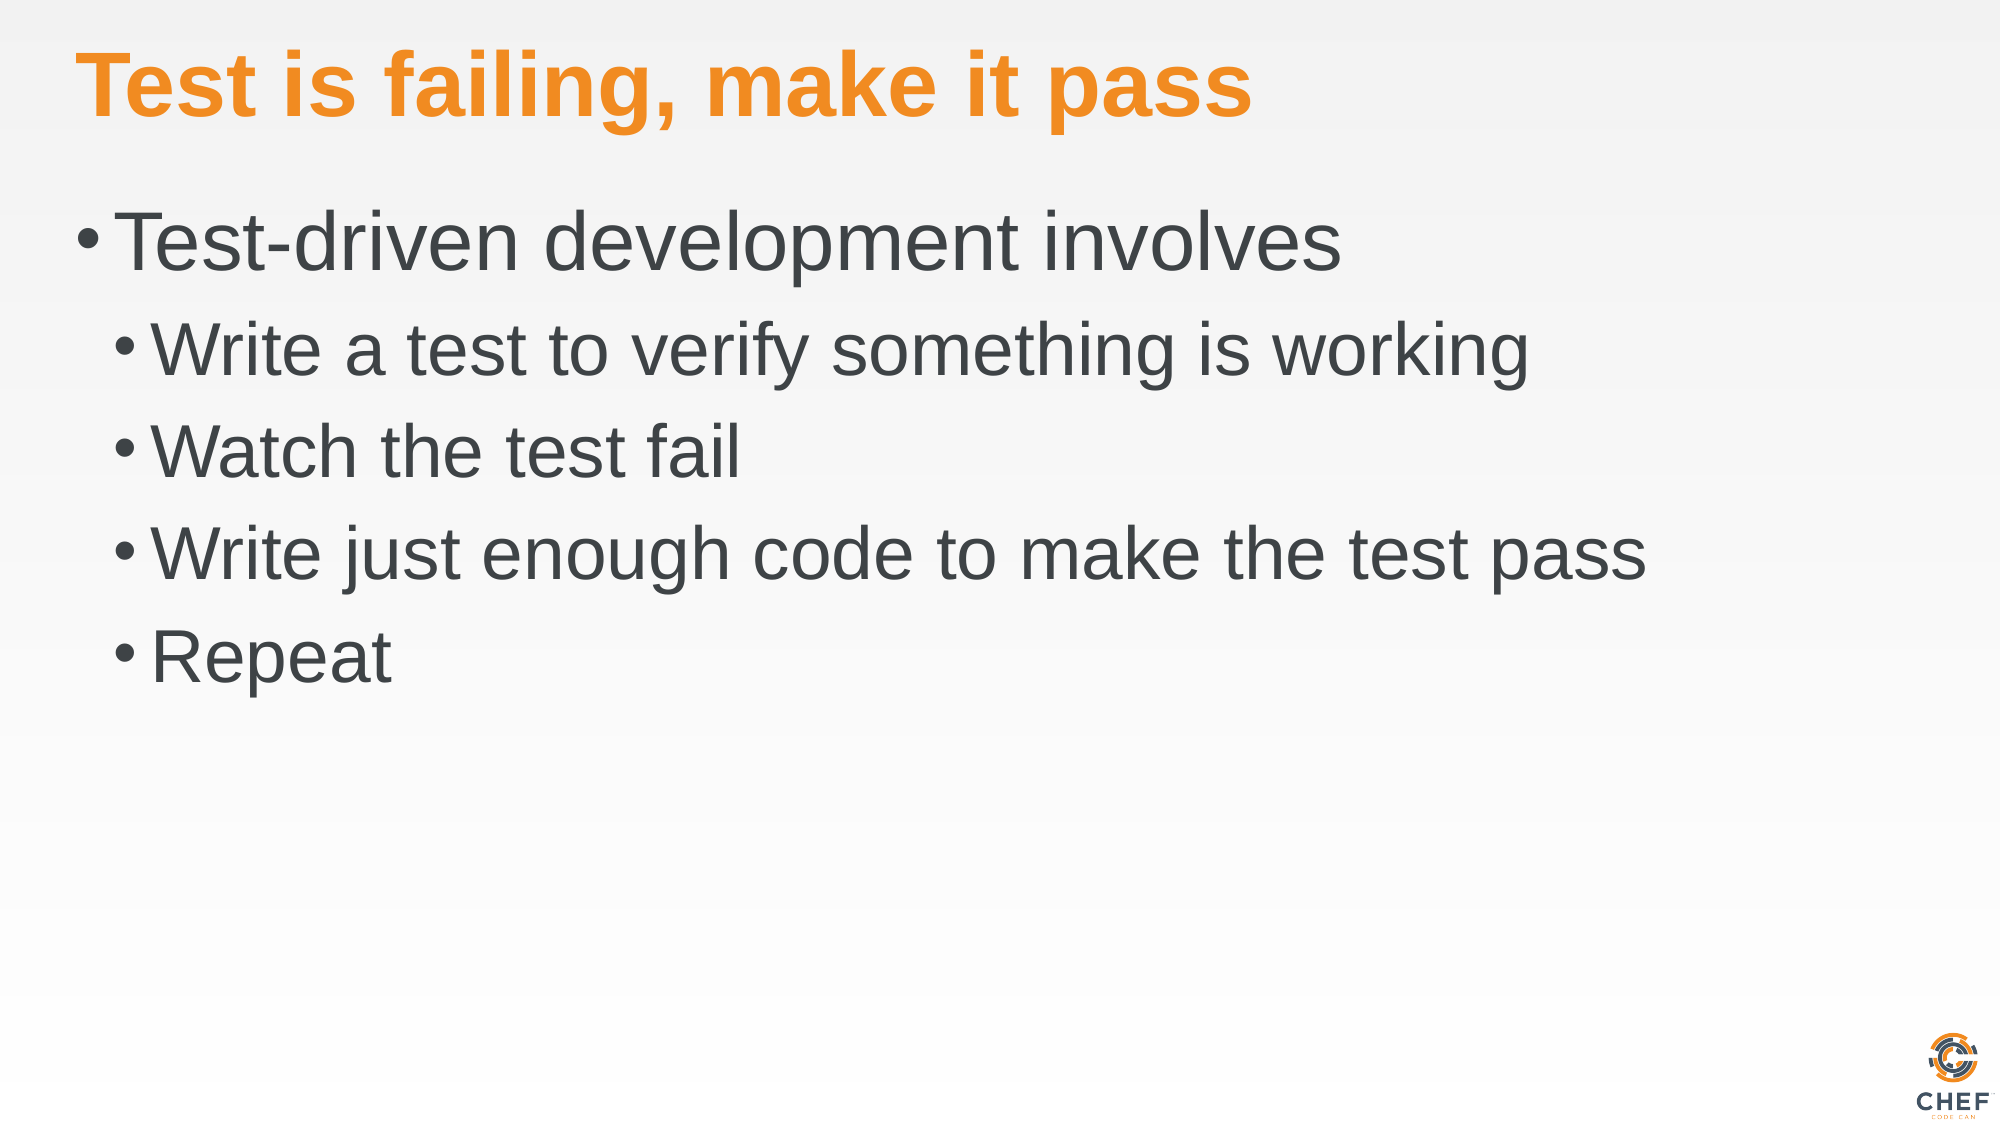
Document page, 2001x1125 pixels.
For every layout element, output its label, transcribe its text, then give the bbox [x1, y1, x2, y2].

list Test-driven development involves Write a test to verify something is working Watch the test fail Write just enough code to make the test pass Repeat [75, 187, 1913, 1050]
title Test is failing, make it pass [75, 37, 1913, 140]
picture [1911, 1027, 2000, 1125]
